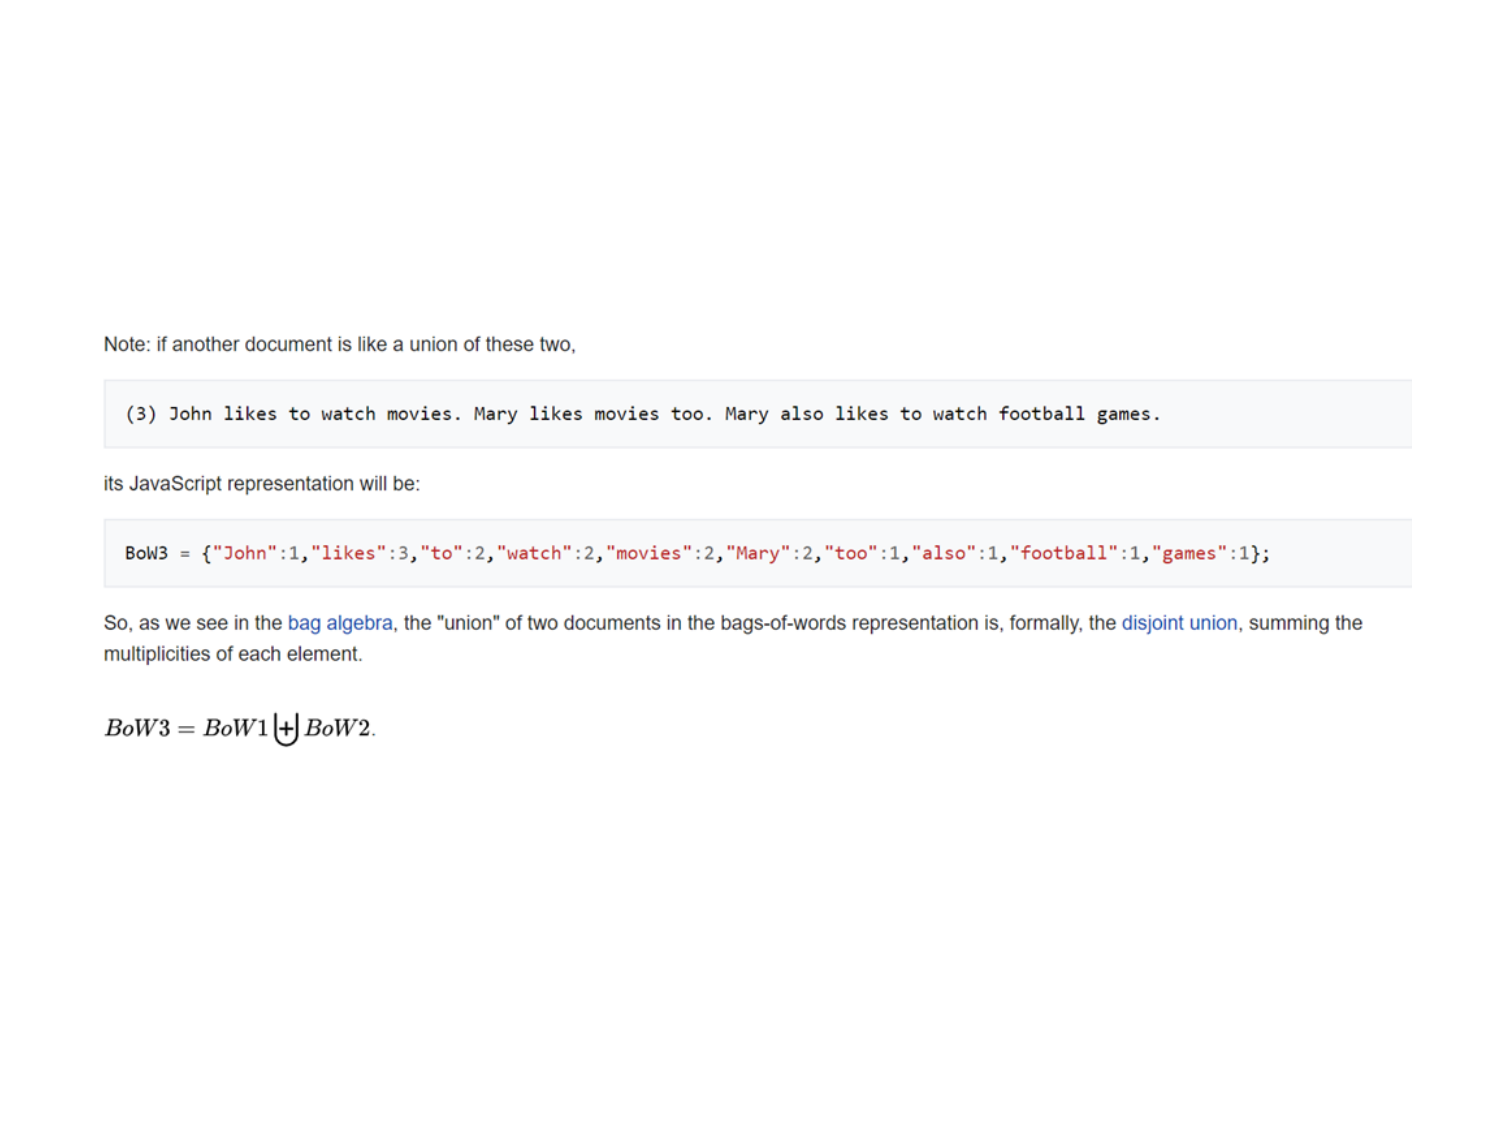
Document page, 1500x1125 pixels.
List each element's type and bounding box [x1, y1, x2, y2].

list [88, 329, 1412, 755]
